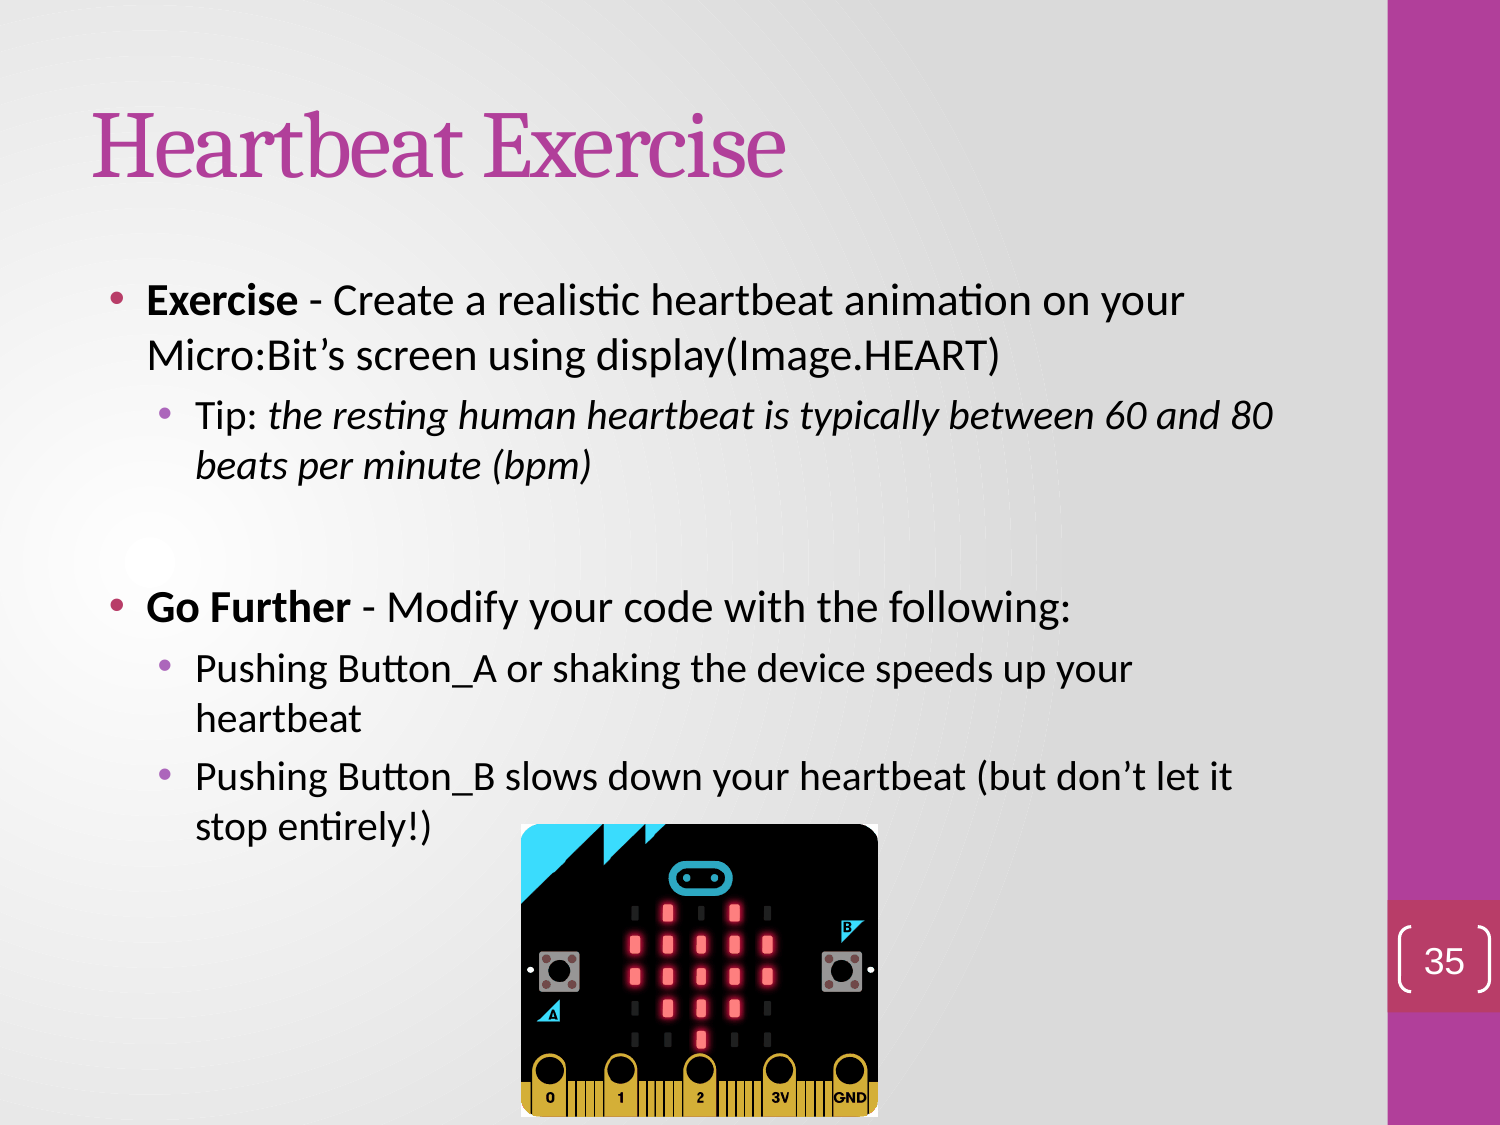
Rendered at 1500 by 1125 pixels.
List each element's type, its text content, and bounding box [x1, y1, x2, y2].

picture [521, 824, 879, 1118]
list Exercise - Create a realistic heartbeat animation on your Micro:Bit’s screen using display(Image.HEART) Tip: the resting human heartbeat is typically between 60 and 80 beats per minute (bpm) Go Further - Modify your code with the following: Pushing Button_A or shaking the device speeds up your heartbeat Pushing Button_B slows down your heartbeat (but don’t let it stop entirely!) [75, 262, 1325, 1050]
title Heartbeat Exercise [75, 45, 1325, 233]
slide_number 35 [1397, 925, 1492, 994]
